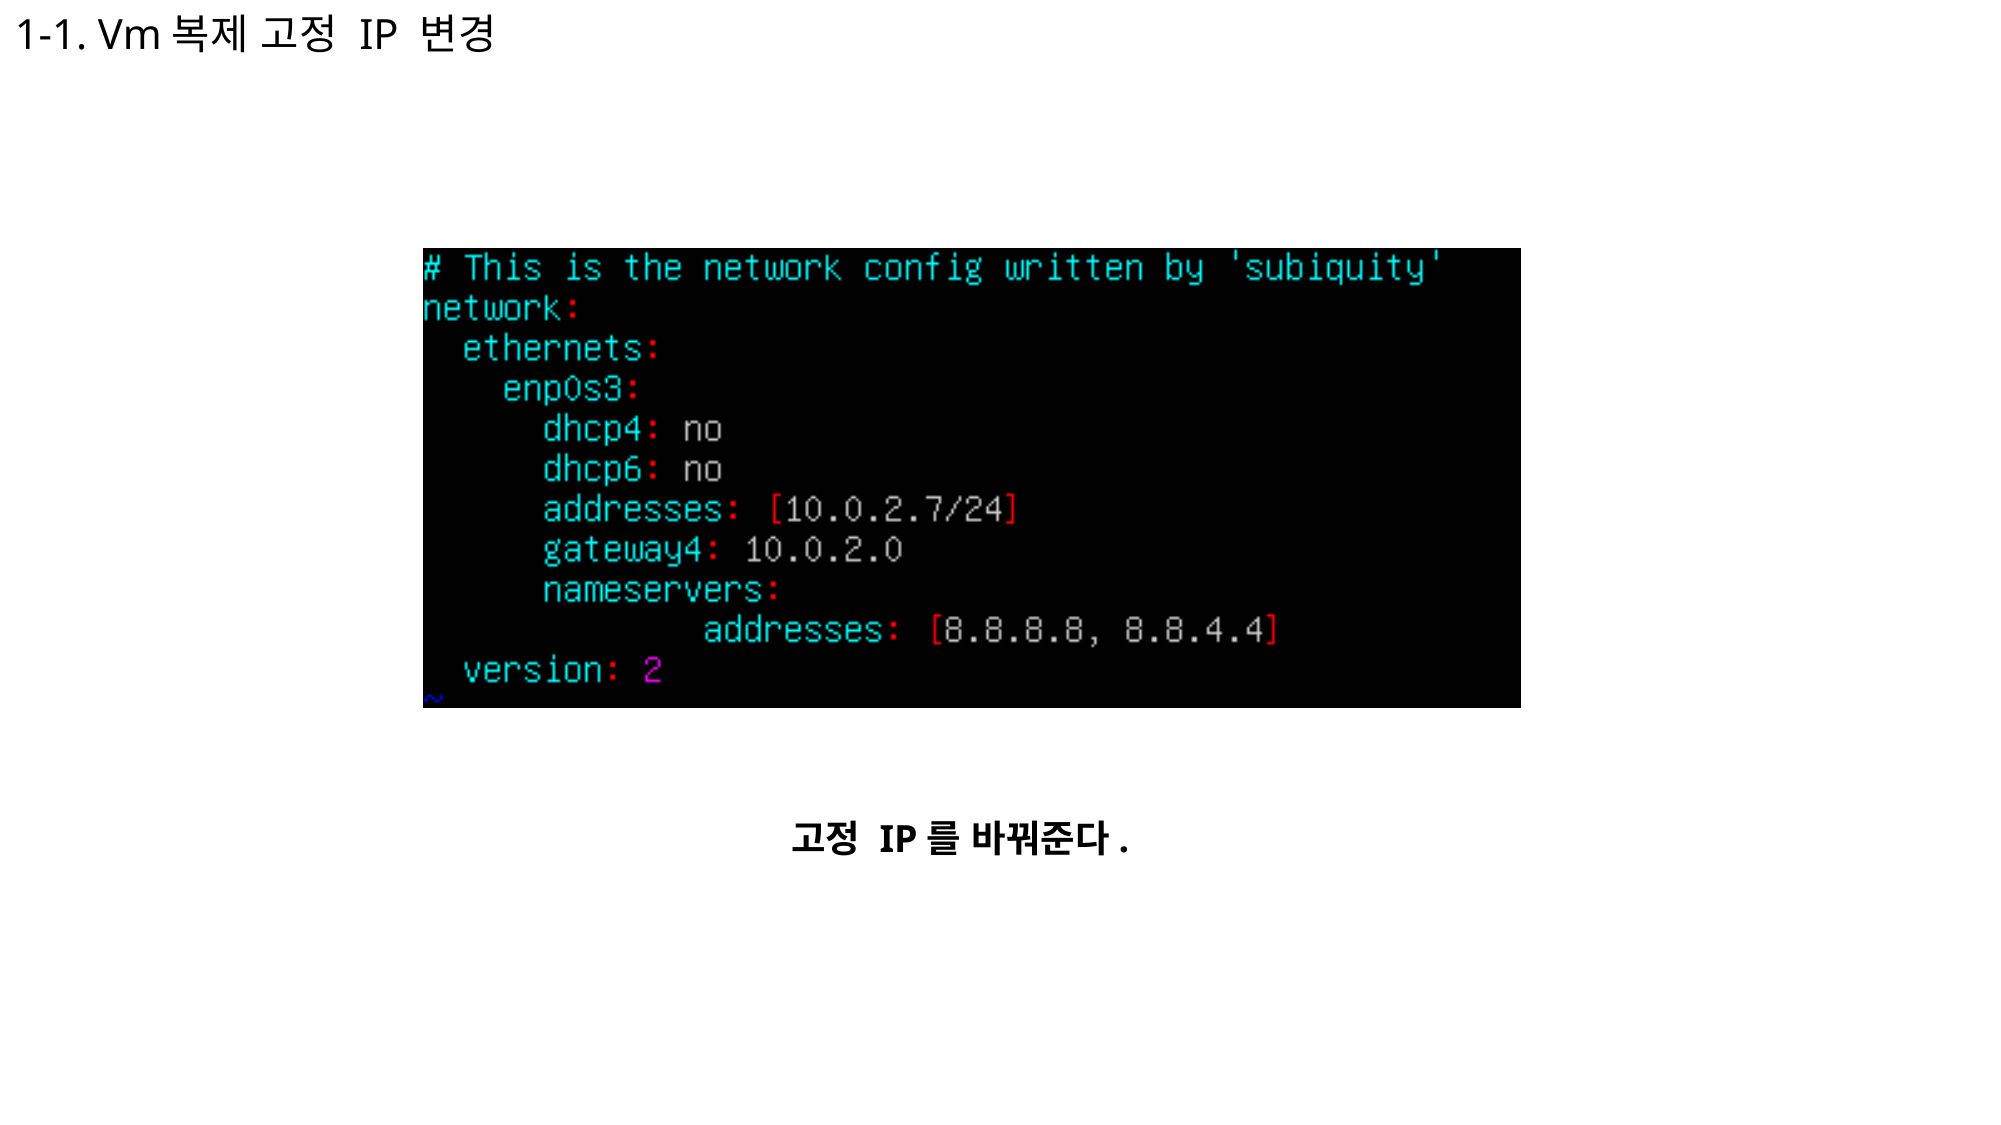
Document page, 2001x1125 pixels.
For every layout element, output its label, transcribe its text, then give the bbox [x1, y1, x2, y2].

text_box 고정 IP를 바꿔준다. [776, 808, 1310, 868]
picture [423, 248, 1521, 708]
text_box 1-1. Vm복제 고정 IP 변경 [0, 0, 559, 65]
